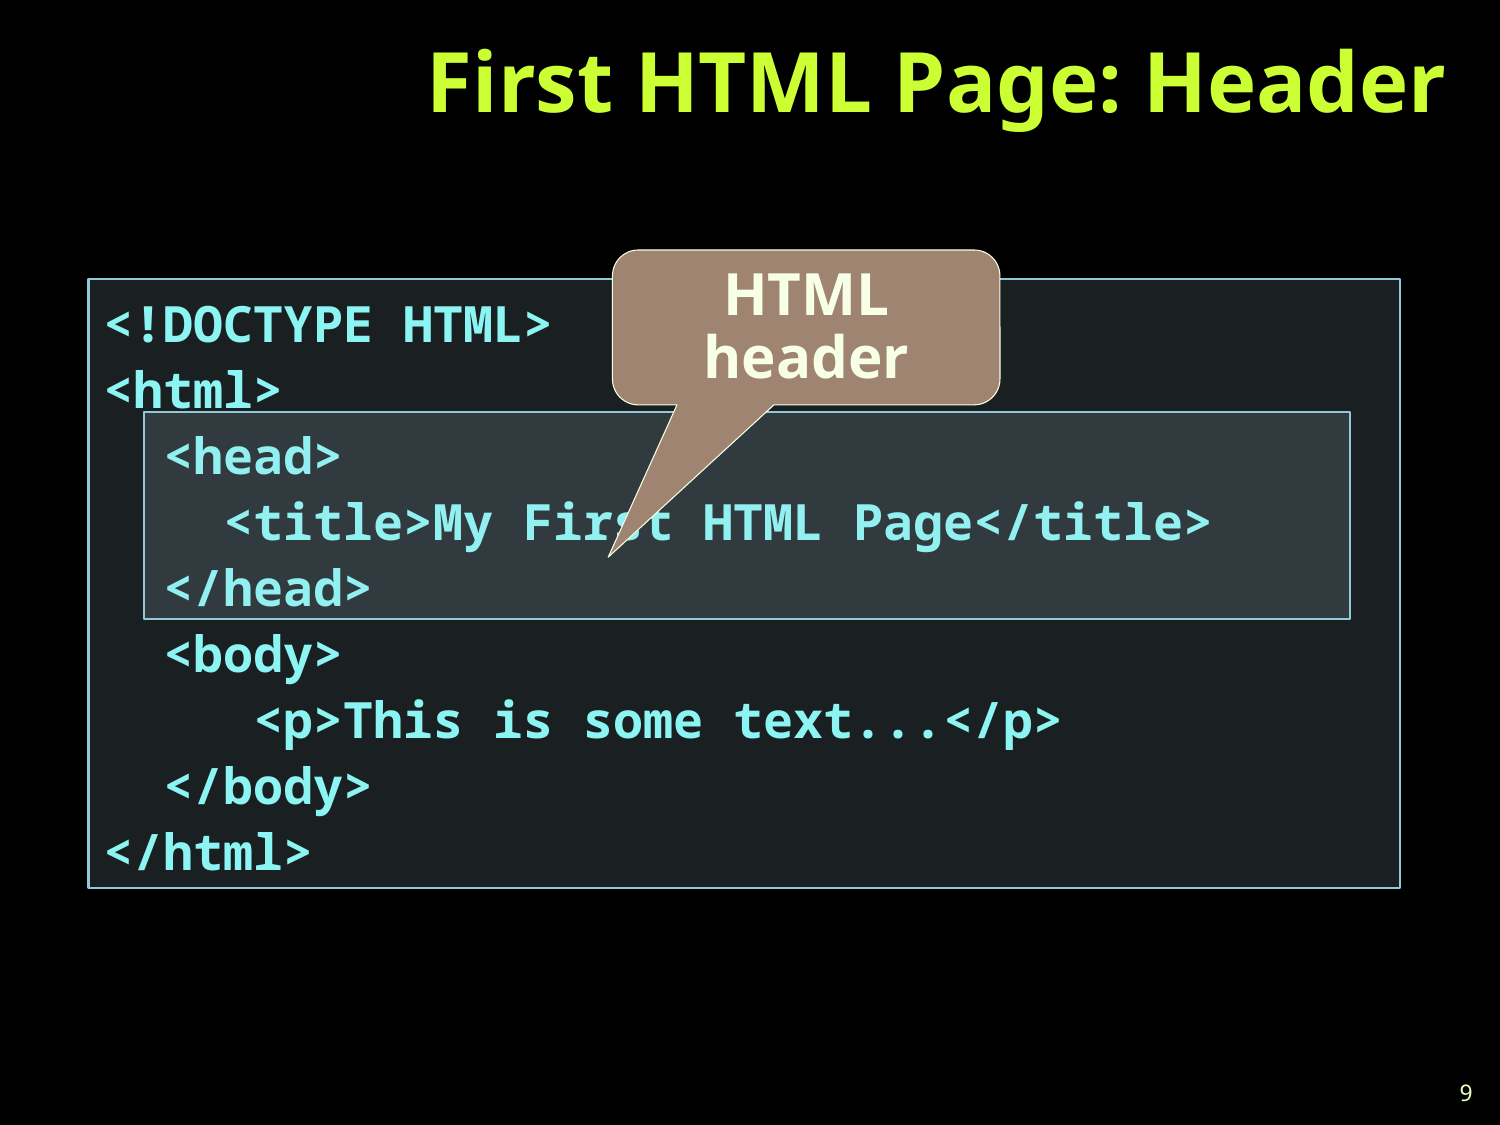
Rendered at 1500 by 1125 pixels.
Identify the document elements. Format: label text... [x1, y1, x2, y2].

title First HTML Page: Header [300, 12, 1463, 163]
slide_number 9 [1412, 1074, 1488, 1113]
text_box <!DOCTYPE HTML> <html> <head> <title>My First HTML Page</title> </head> <body> <p>This is some text...</p> </body> </html> [88, 279, 1400, 888]
text_box [143, 412, 1350, 619]
text_box HTML header [608, 249, 1000, 558]
